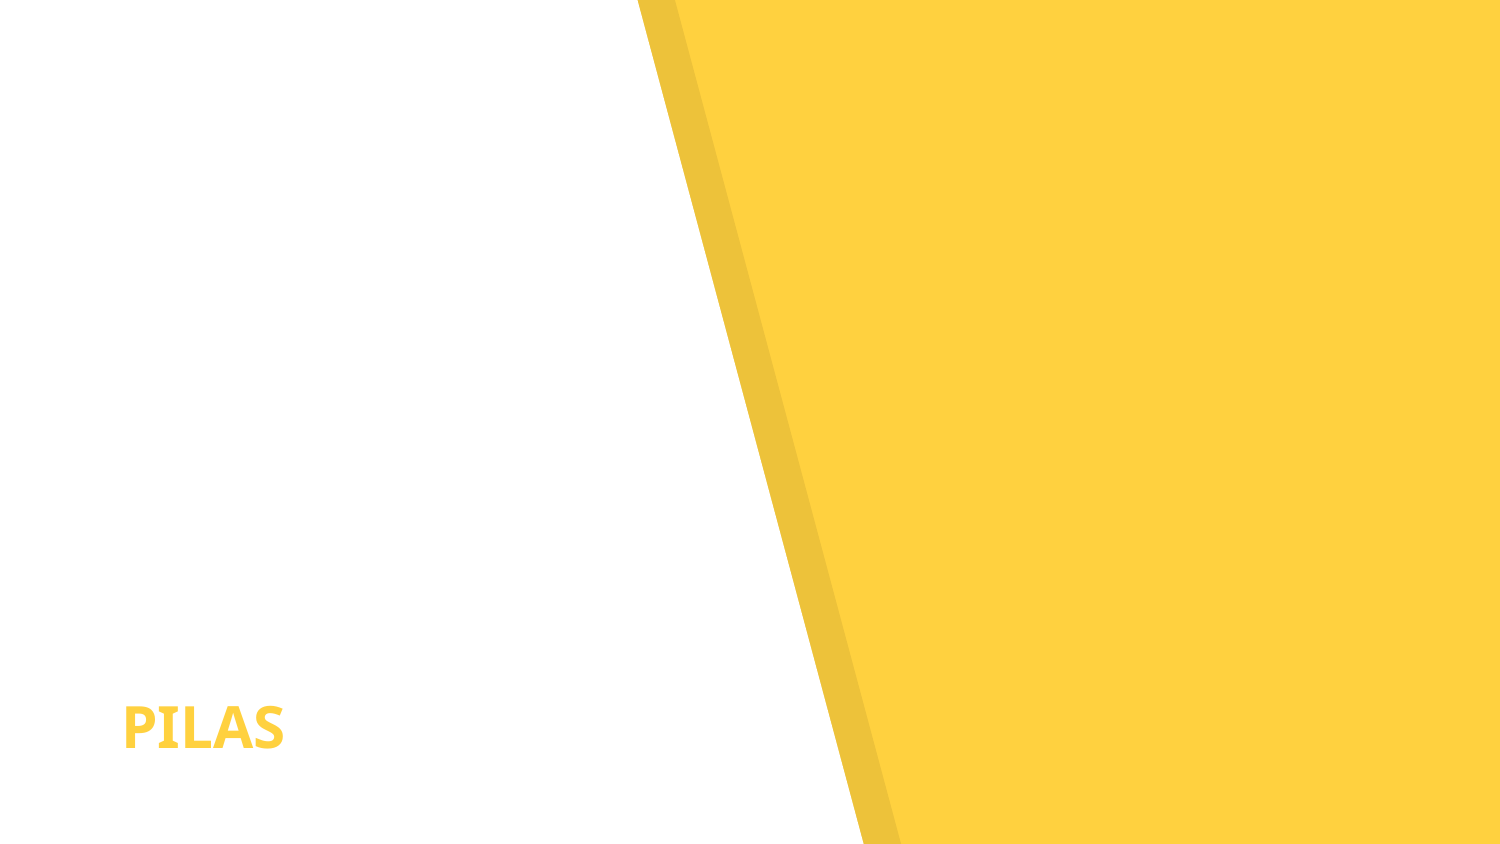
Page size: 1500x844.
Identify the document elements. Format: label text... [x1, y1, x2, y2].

title PILAS [106, 284, 740, 776]
